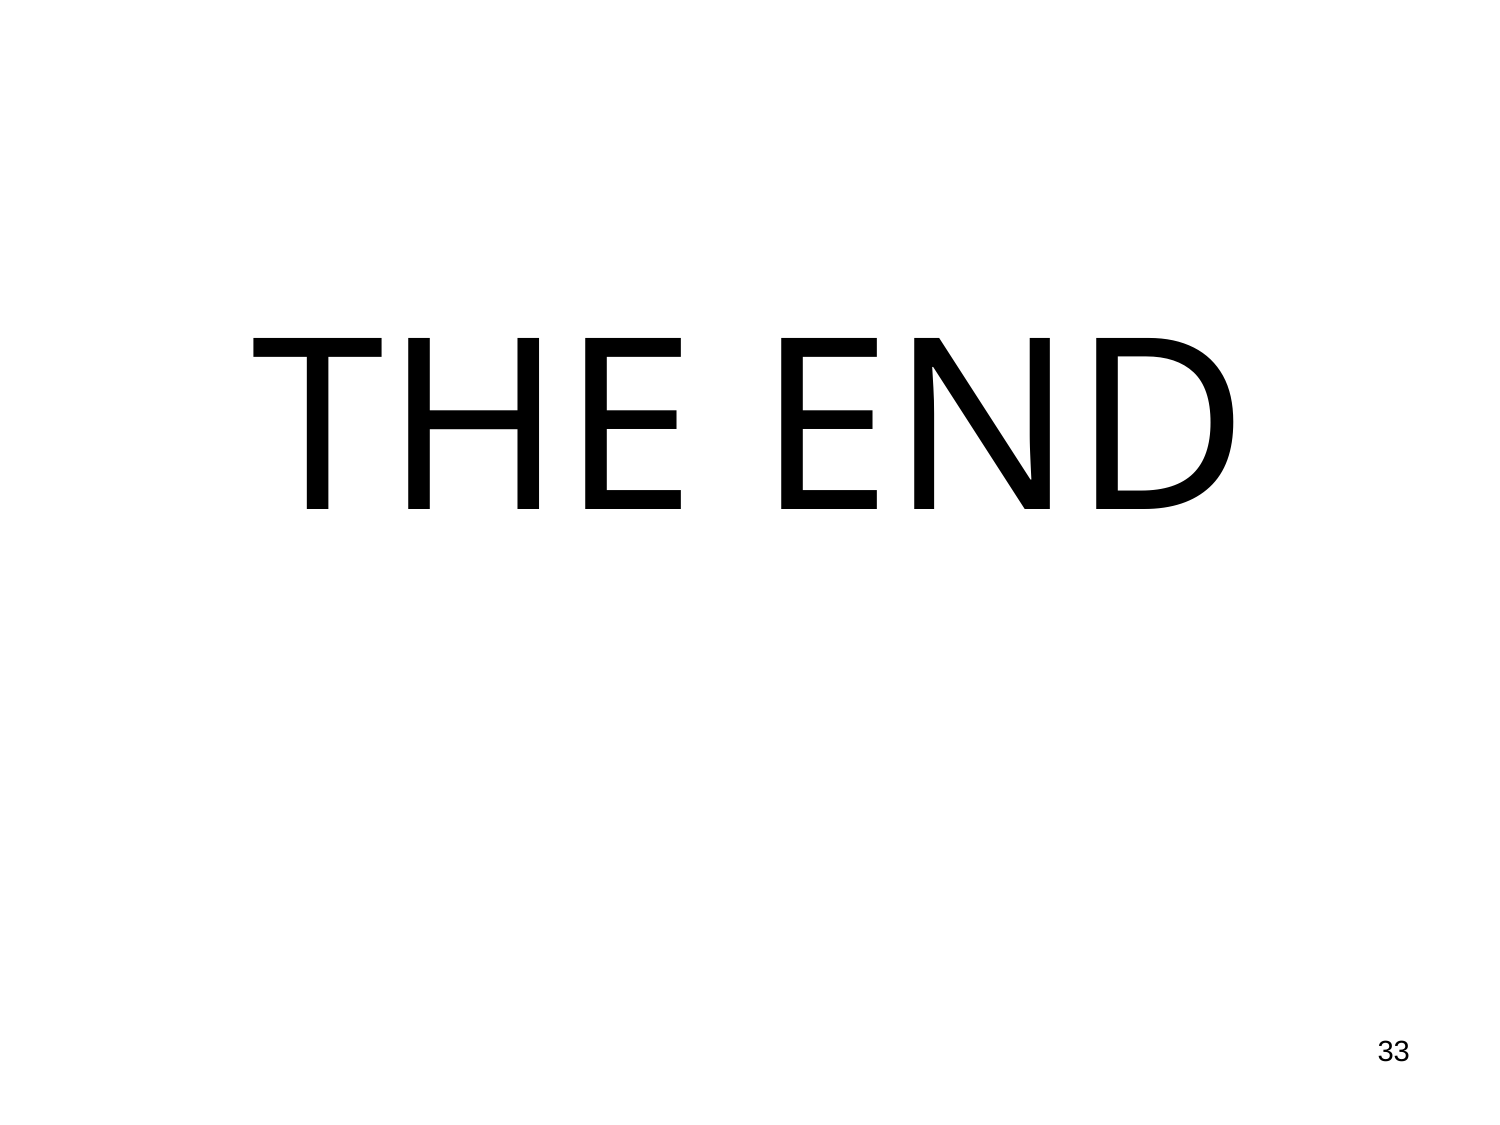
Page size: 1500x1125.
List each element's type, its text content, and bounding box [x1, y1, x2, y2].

list THE END [75, 262, 1425, 1005]
slide_number 33 [1074, 1024, 1425, 1103]
